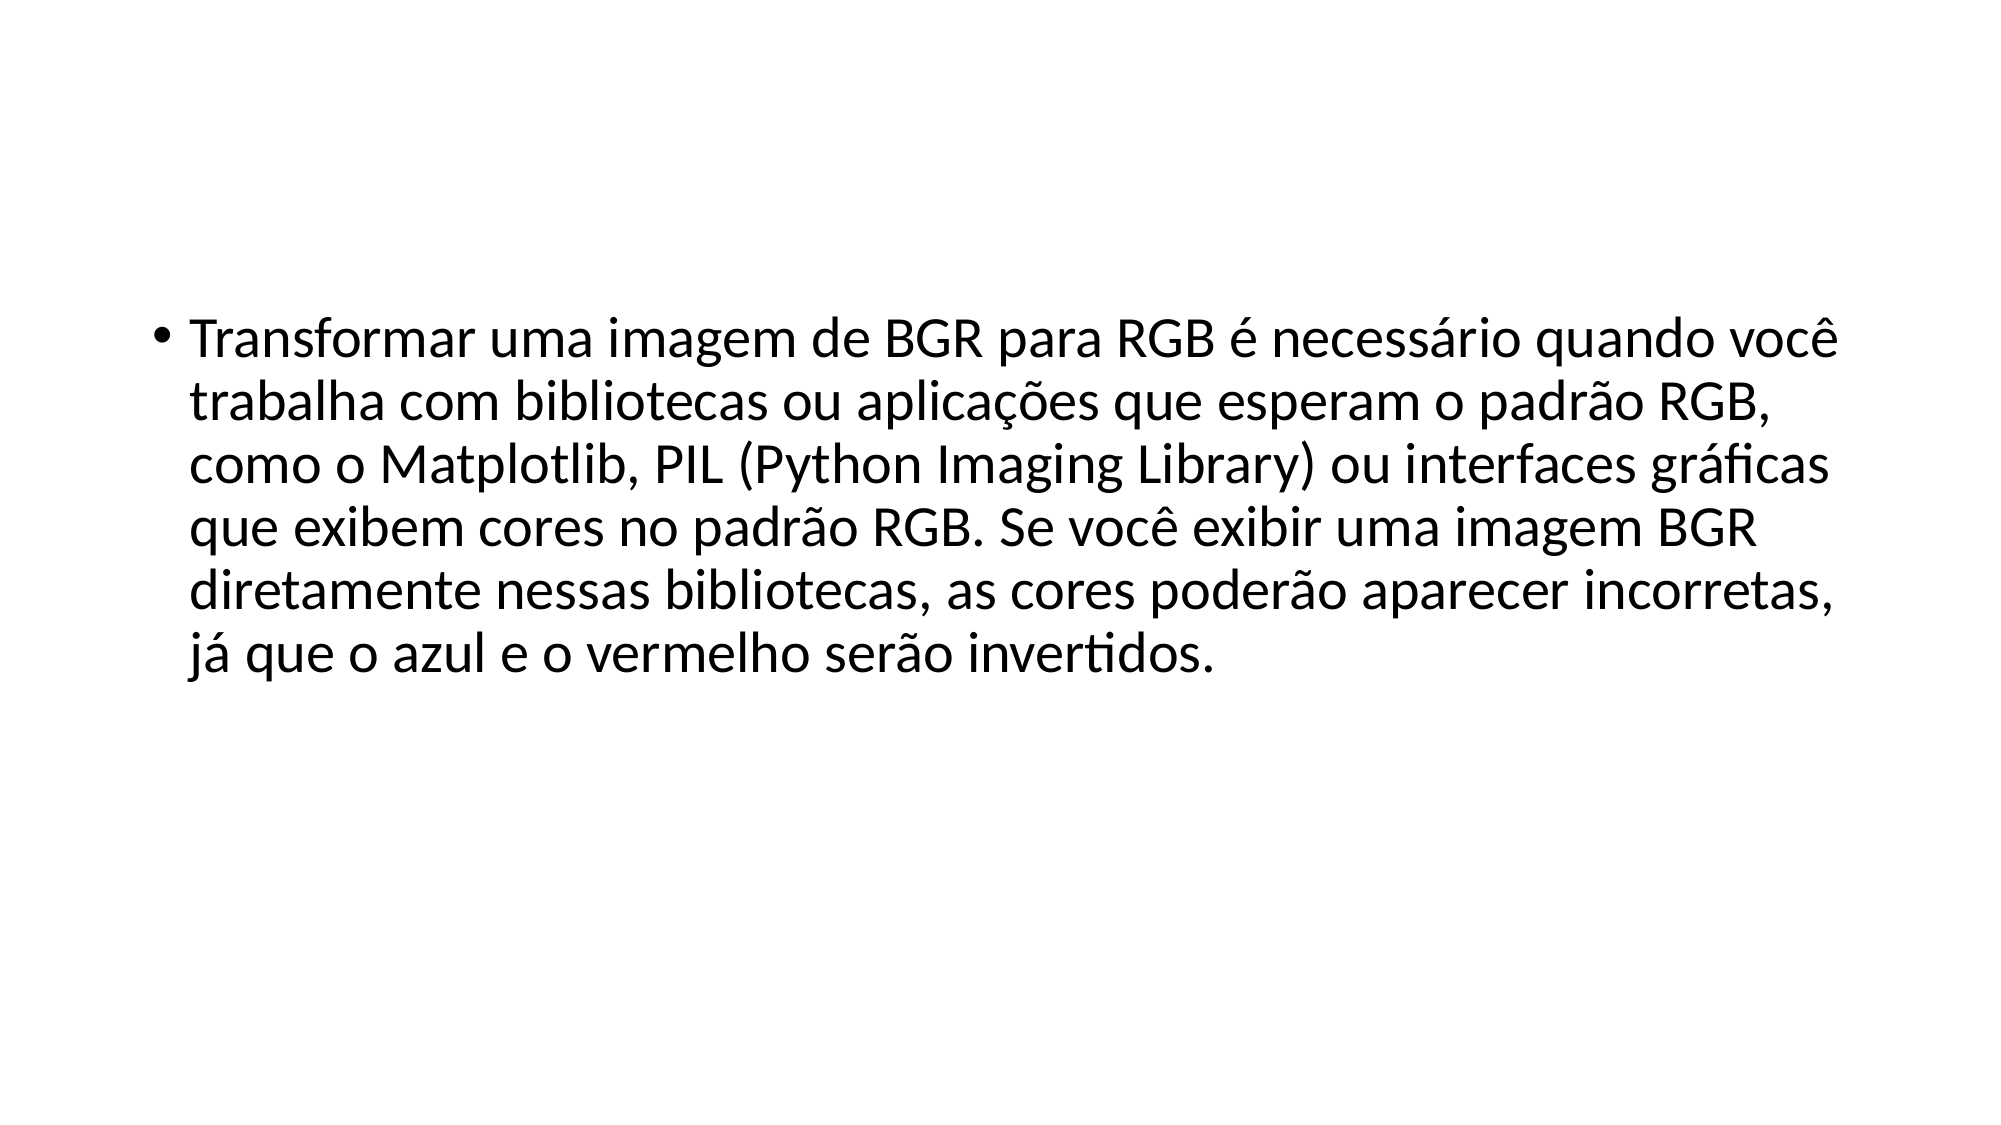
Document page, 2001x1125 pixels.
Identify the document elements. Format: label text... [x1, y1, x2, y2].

list Transformar uma imagem de BGR para RGB é necessário quando você trabalha com bibliotecas ou aplicações que esperam o padrão RGB, como o Matplotlib, PIL (Python Imaging Library) ou interfaces gráficas que exibem cores no padrão RGB. Se você exibir uma imagem BGR diretamente nessas bibliotecas, as cores poderão aparecer incorretas, já que o azul e o vermelho serão invertidos. [137, 299, 1863, 1014]
